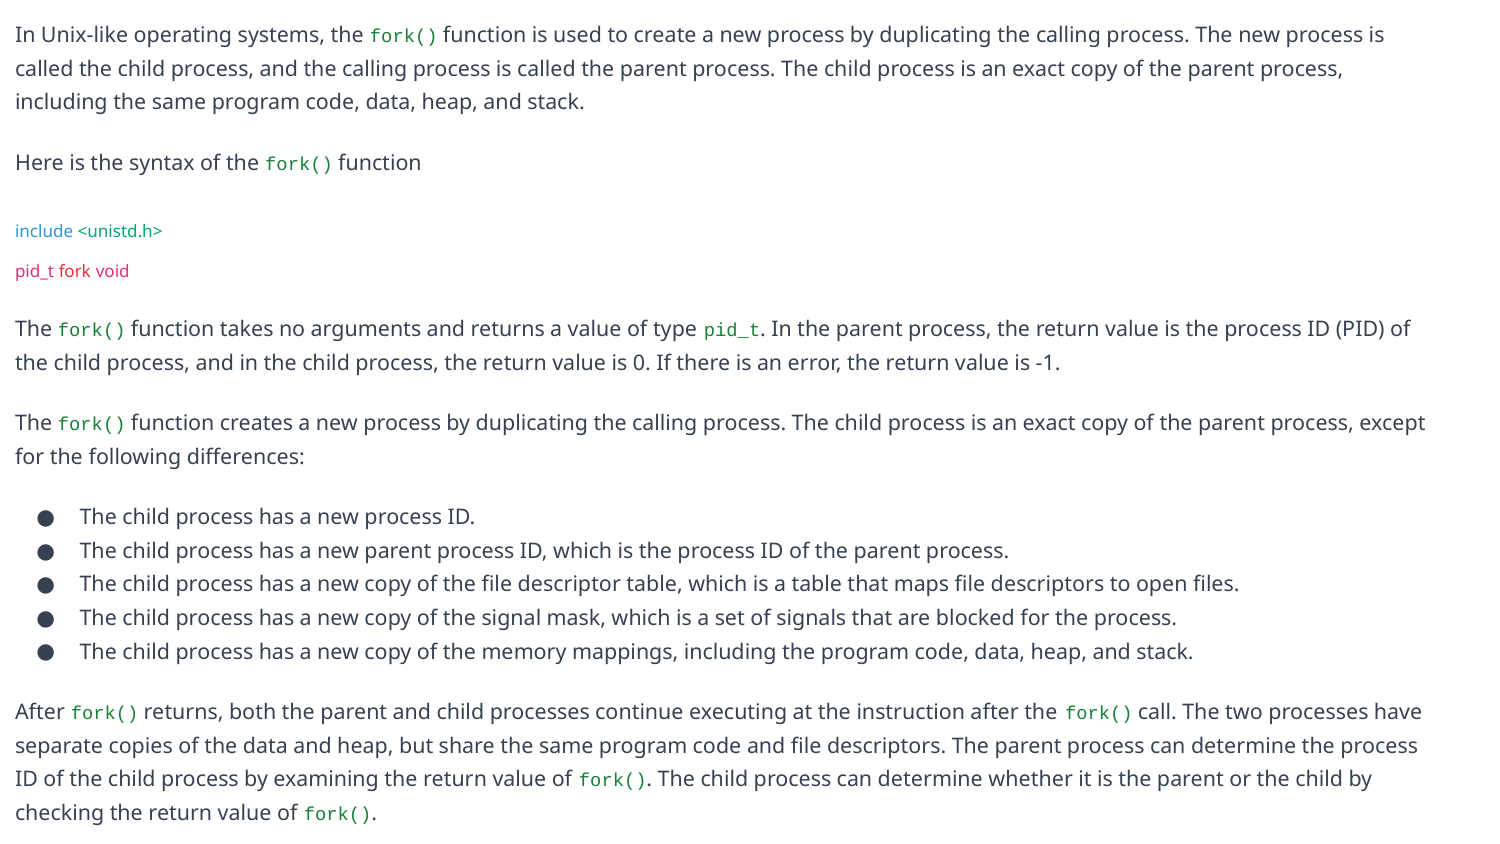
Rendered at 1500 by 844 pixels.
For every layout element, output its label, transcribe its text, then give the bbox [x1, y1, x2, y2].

list In Unix-like operating systems, the fork() function is used to create a new process by duplicating the calling process. The new process is called the child process, and the calling process is called the parent process. The child process is an exact copy of the parent process, including the same program code, data, heap, and stack. Here is the syntax of the fork() function include <unistd.h> pid_t fork(void); The fork() function takes no arguments and returns a value of type pid_t. In the parent process, the return value is the process ID (PID) of the child process, and in the child process, the return value is 0. If there is an error, the return value is -1. The fork() function creates a new process by duplicating the calling process. The child process is an exact copy of the parent process, except for the following differences: The child process has a new process ID. The child process has a new parent process ID, which is the process ID of the parent process. The child process has a new copy of the file descriptor table, which is a table that maps file descriptors to open files. The child process has a new copy of the signal mask, which is a set of signals that are blocked for the process. The child process has a new copy of the memory mappings, including the program code, data, heap, and stack. After fork() returns, both the parent and child processes continue executing at the instruction after the fork() call. The two processes have separate copies of the data and heap, but share the same program code and file descriptors. The parent process can determine the process ID of the child process by examining the return value of fork(). The child process can determine whether it is the parent or the child by checking the return value of fork(). [0, 0, 1449, 844]
